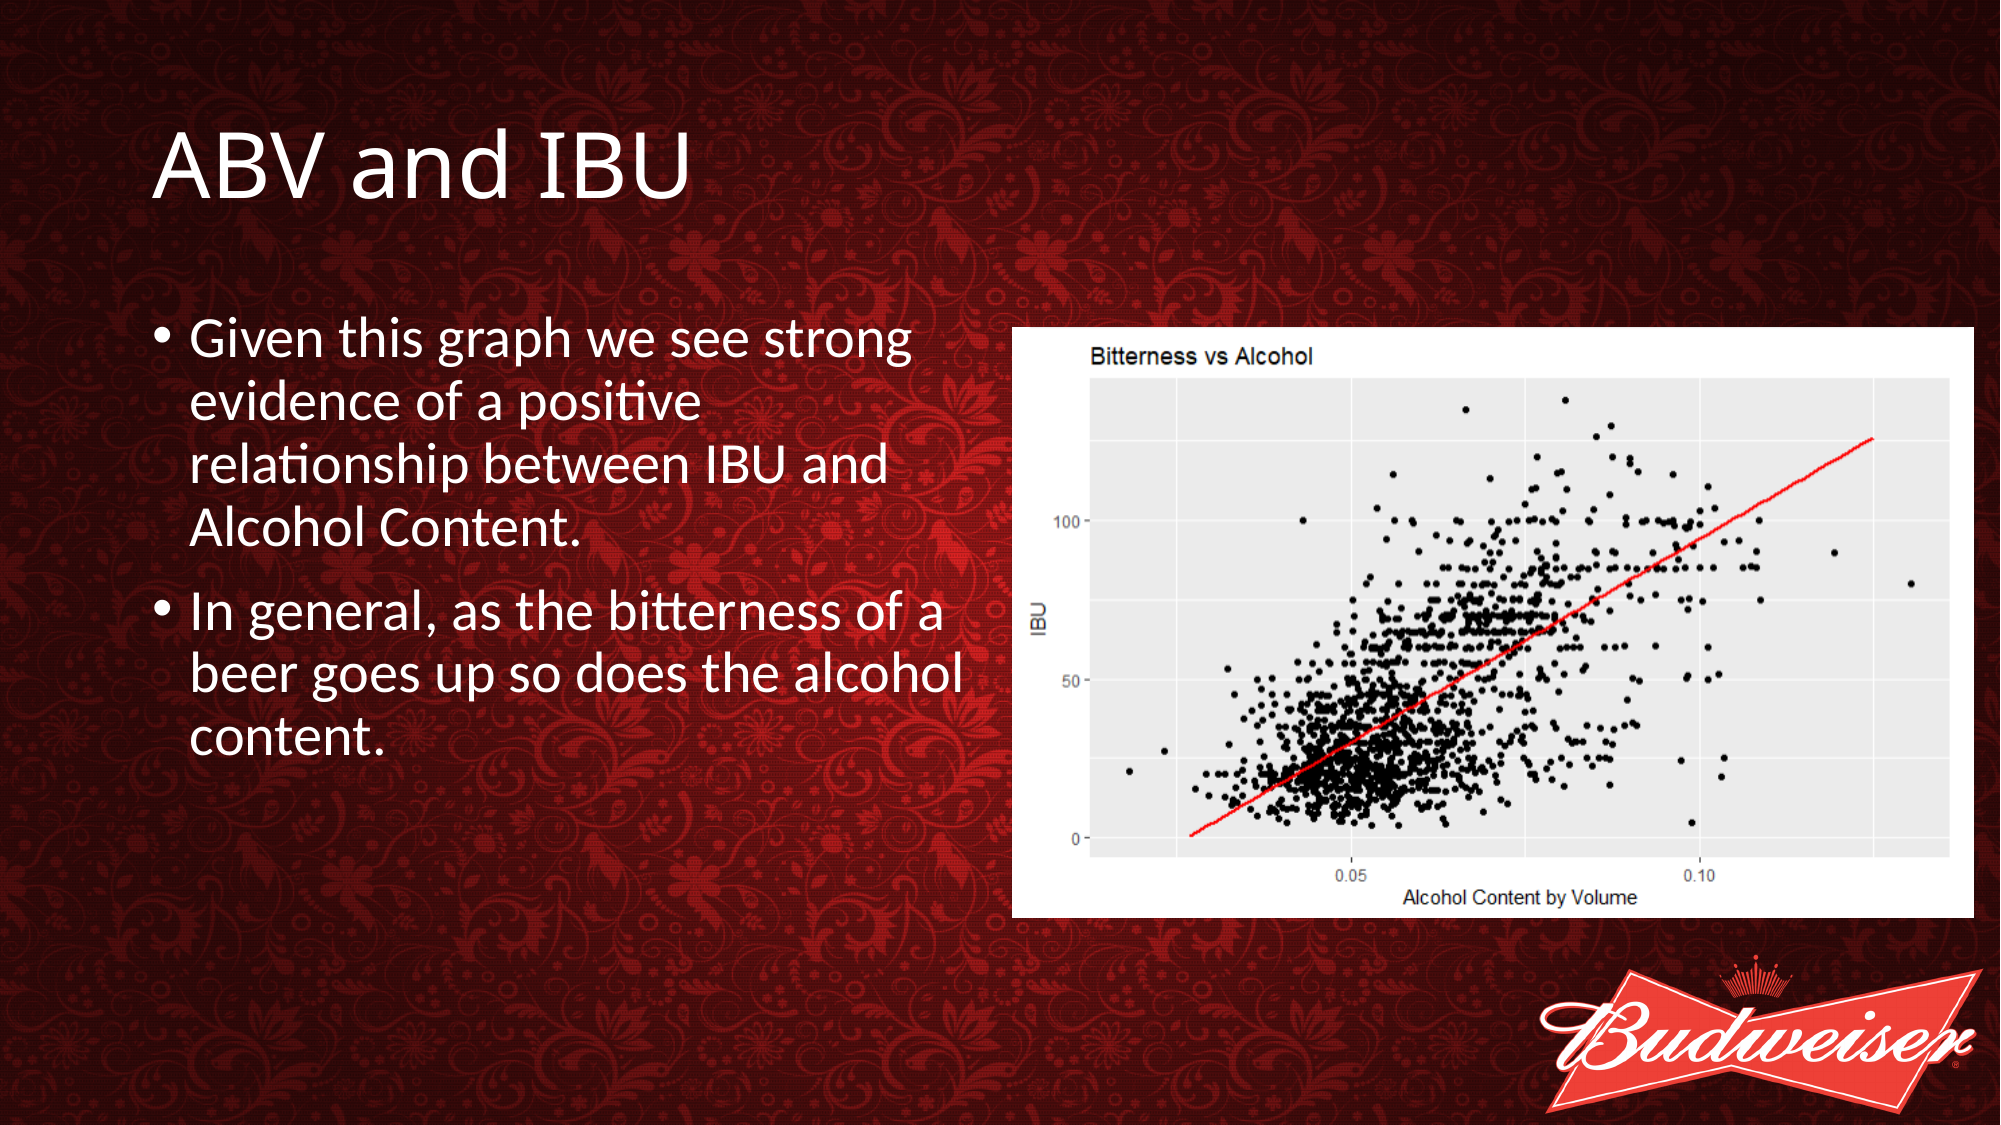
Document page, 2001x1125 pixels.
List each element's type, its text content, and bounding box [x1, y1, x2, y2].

picture [0, 0, 2000, 1125]
list Given this graph we see strong evidence of a positive relationship between IBU and Alcohol Content. In general, as the bitterness of a beer goes up so does the alcohol content. [137, 299, 988, 1014]
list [1012, 327, 1974, 918]
title ABV and IBU [137, 59, 1863, 278]
